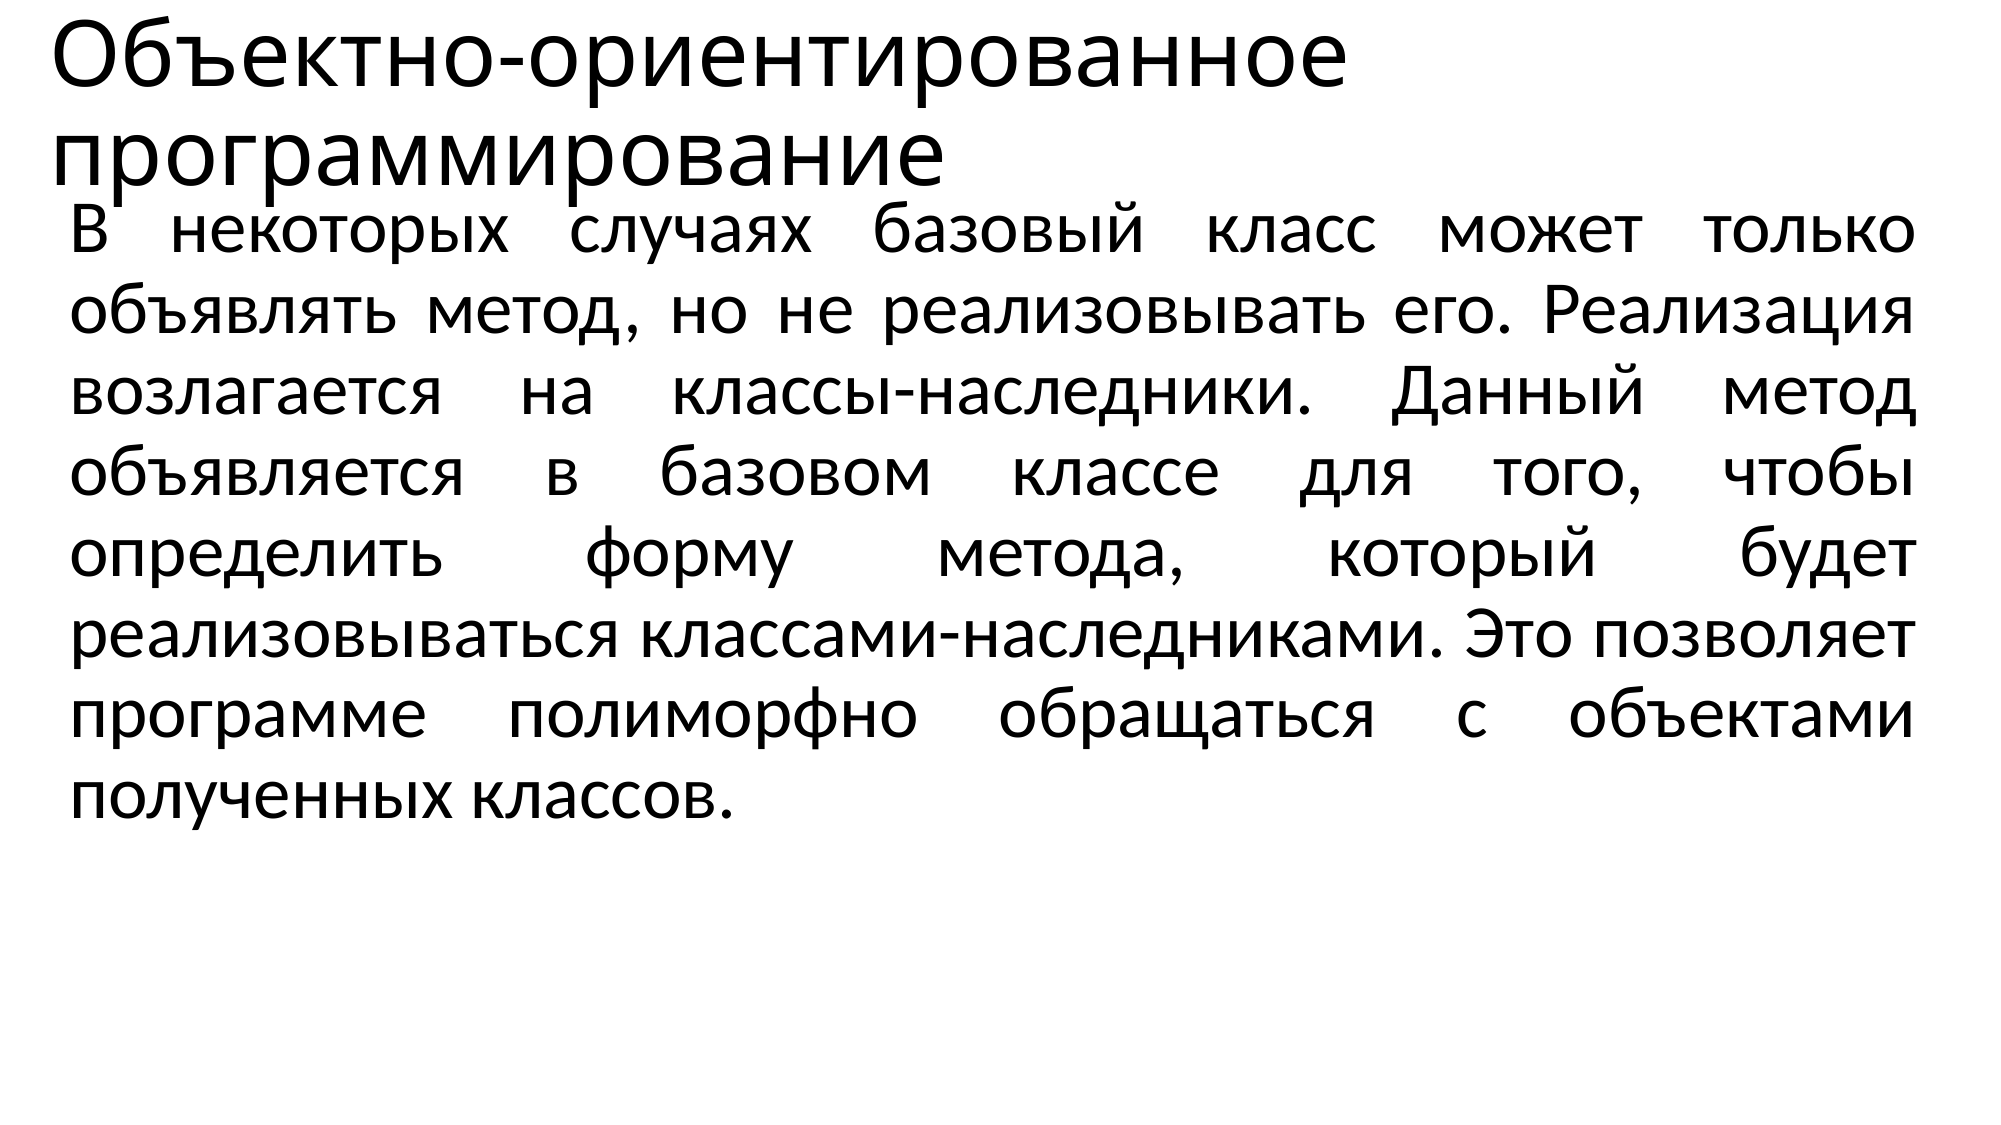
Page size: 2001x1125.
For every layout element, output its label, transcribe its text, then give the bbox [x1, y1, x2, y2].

list В некоторых случаях базовый класс может только объявлять метод, но не реализовывать его. Реализация возлагается на классы-наследники. Данный метод объявляется в базовом классе для того, чтобы определить форму метода, который будет реализовываться классами-наследниками. Это позволяет программе полиморфно обращаться с объектами полученных классов. [54, 179, 1934, 1014]
title Объектно-ориентированное программирование [34, 31, 1966, 180]
